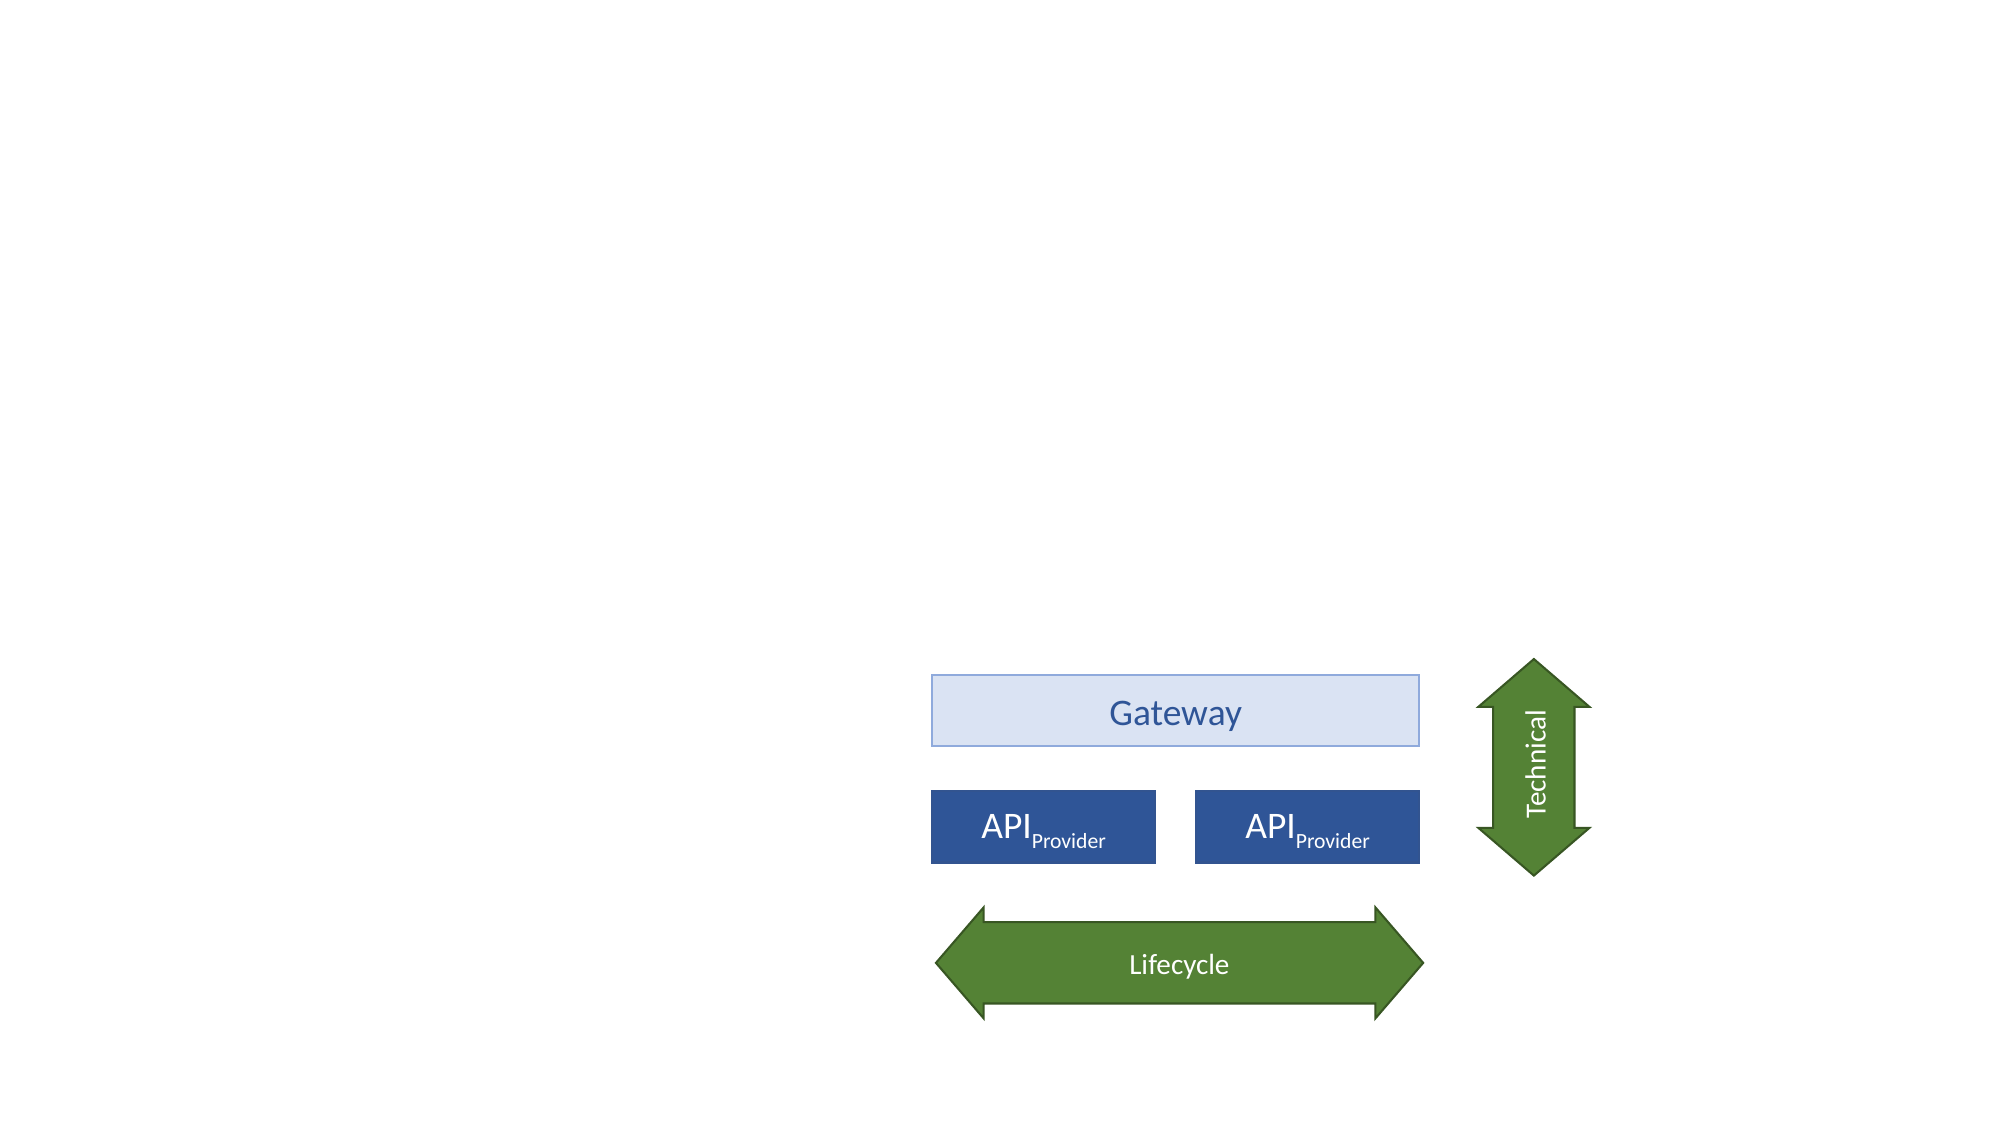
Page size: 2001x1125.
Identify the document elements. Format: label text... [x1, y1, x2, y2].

text_box Gateway [931, 674, 1420, 747]
text_box APIProvider [931, 790, 1156, 864]
text_box Technical [1475, 657, 1593, 877]
text_box APIProvider [1195, 790, 1420, 864]
text_box Lifecycle [934, 904, 1425, 1022]
